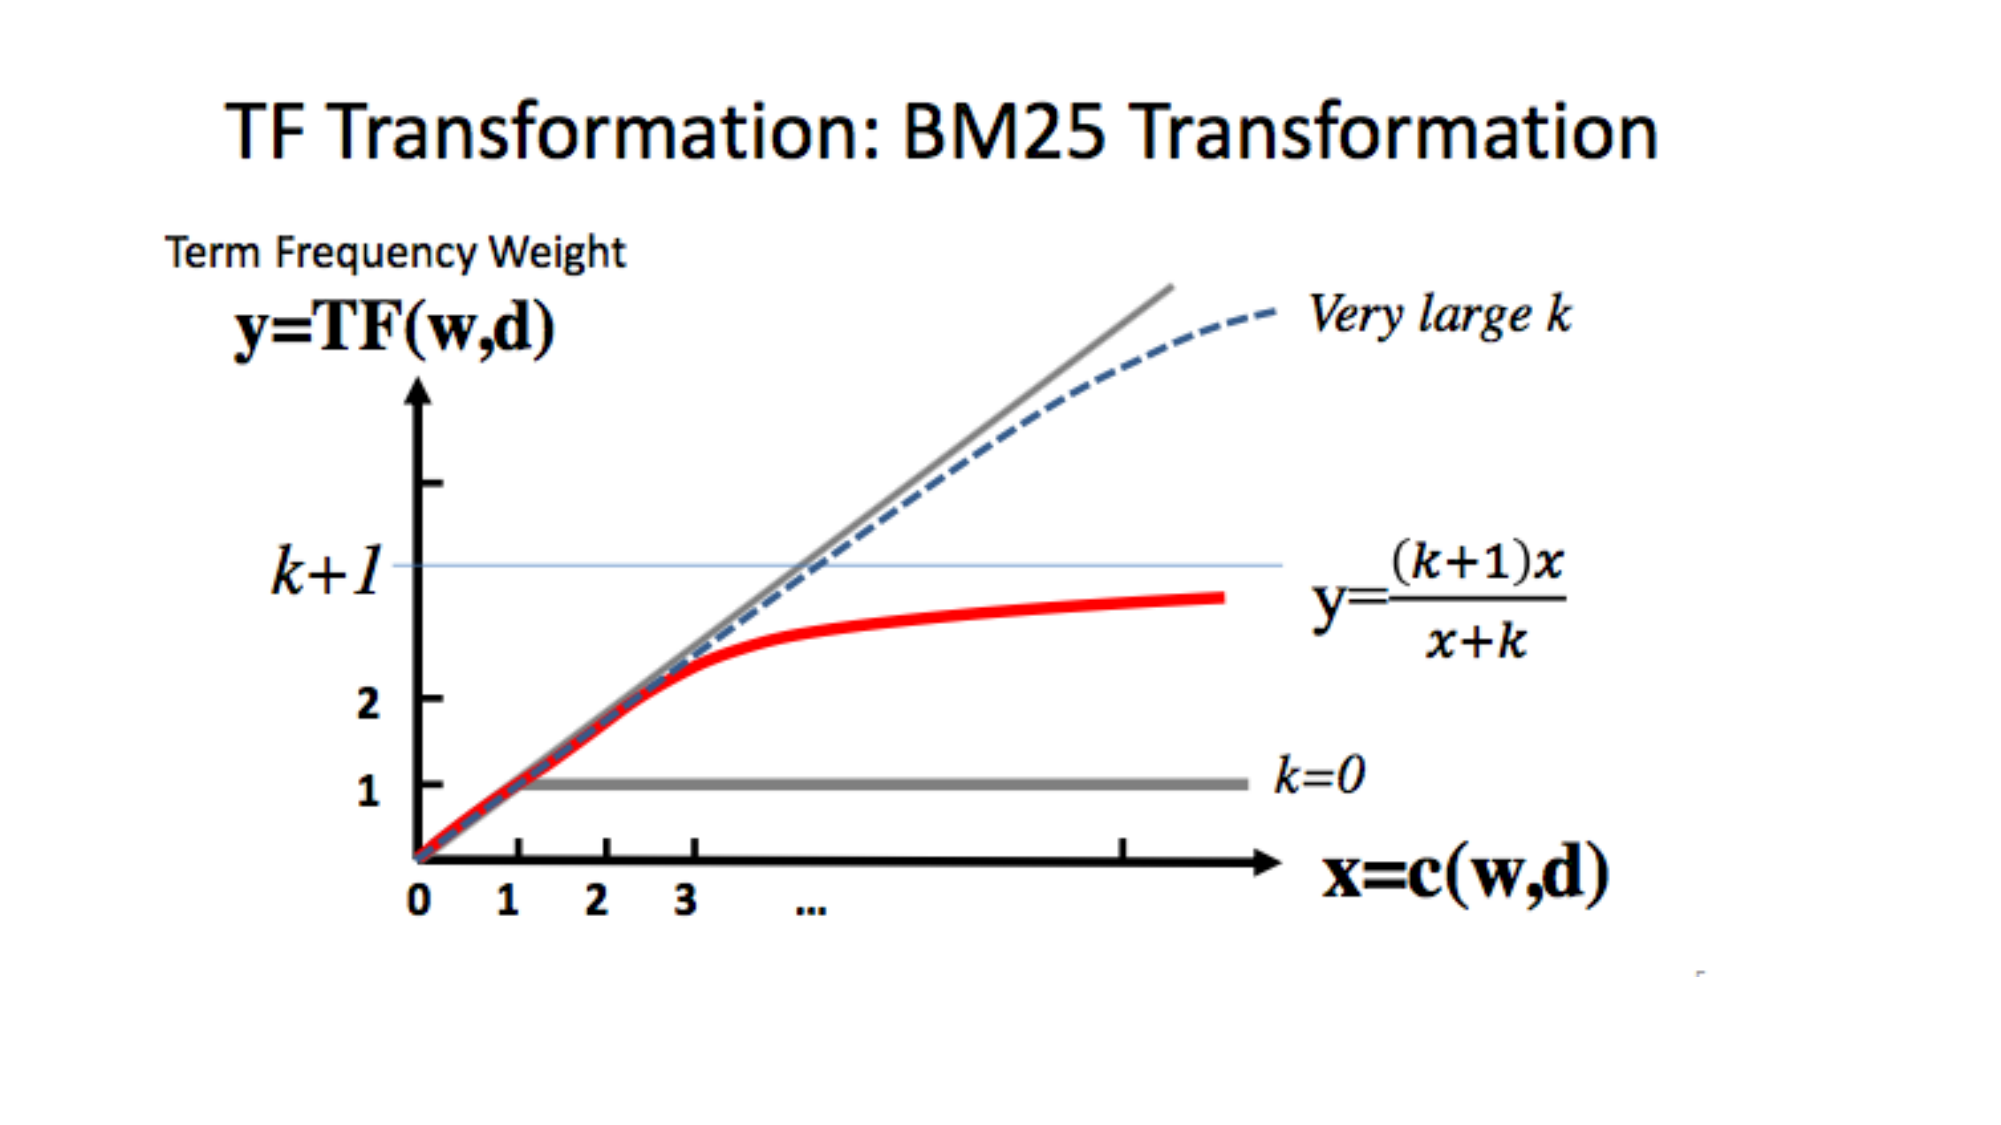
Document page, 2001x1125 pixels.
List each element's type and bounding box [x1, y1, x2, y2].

picture [142, 76, 1732, 977]
